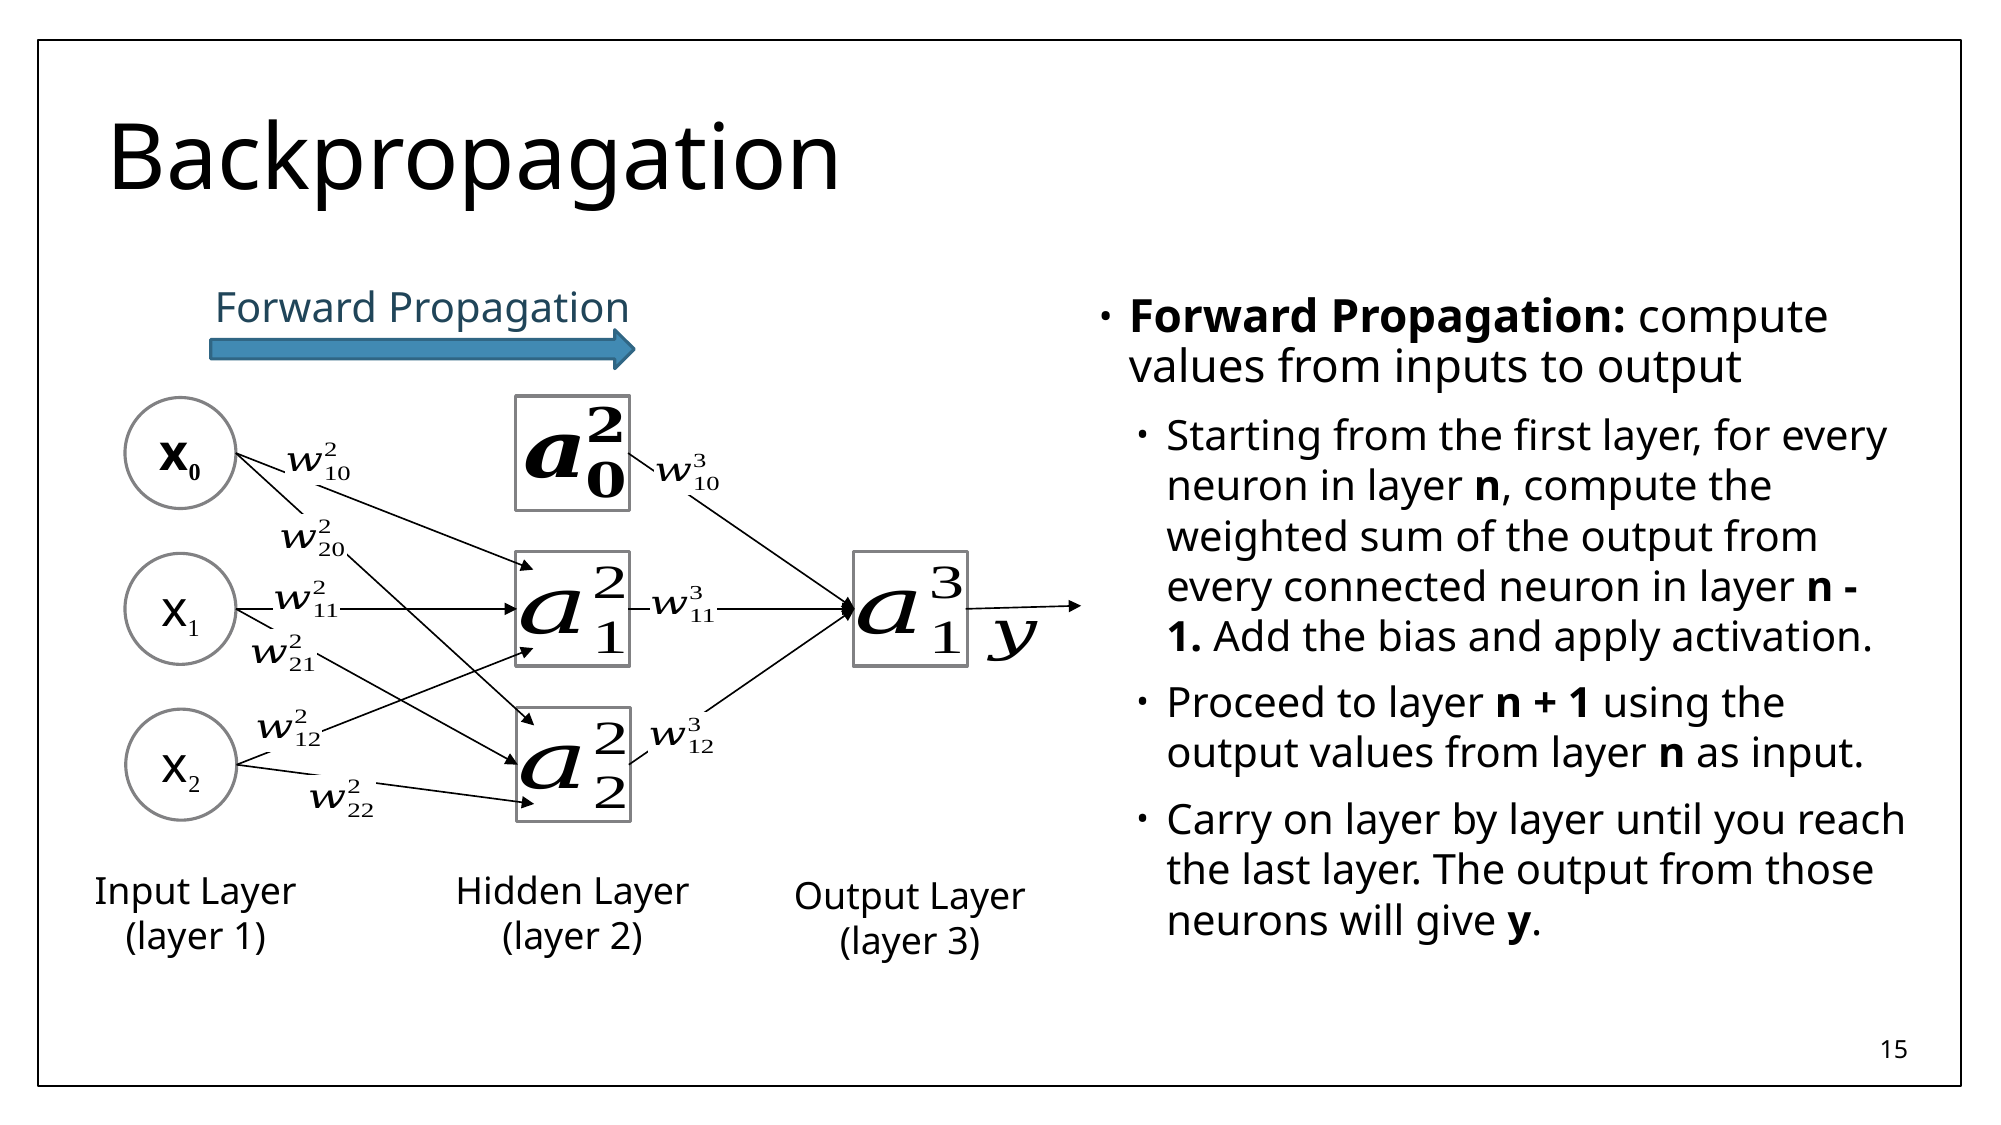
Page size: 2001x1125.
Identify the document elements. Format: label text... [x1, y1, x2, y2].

slide_number 15 [1643, 1020, 1924, 1081]
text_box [91, 397, 1082, 972]
text_box Forward Propagation [199, 273, 646, 339]
title Backpropagation [91, 48, 1924, 271]
list Forward Propagation: compute values from inputs to output Starting from the first layer, for every neuron in layer n, compute the weighted sum of the output from every connected neuron in layer n - 1. Add the bias and apply activation. Proceed to layer n + 1 using the output values from layer n as input. Carry on layer by layer until you reach the last layer. The output from those neurons will give y. [1076, 286, 1924, 997]
text_box [209, 339, 636, 371]
